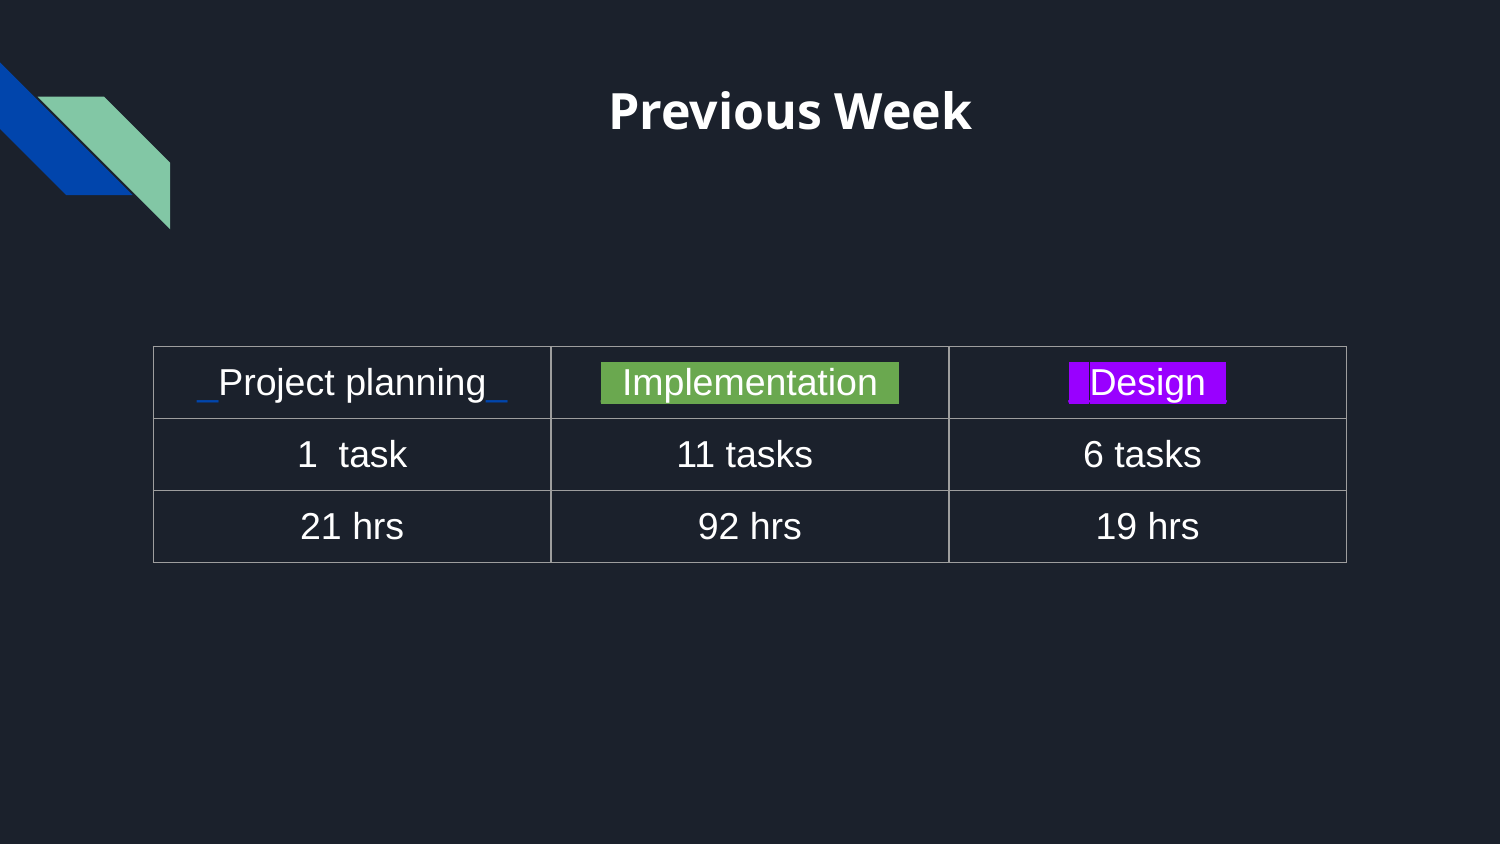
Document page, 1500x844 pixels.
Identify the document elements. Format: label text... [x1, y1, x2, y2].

table_cell 19 hrs [950, 491, 1346, 562]
table_cell 11 tasks [552, 419, 948, 490]
table_header _Design_ [950, 347, 1346, 418]
table_cell 21 hrs [154, 491, 550, 562]
table_cell 1 task [154, 419, 550, 490]
table_cell 6 tasks [950, 419, 1346, 490]
title Previous Week [212, 64, 1368, 215]
table_cell 92 hrs [552, 491, 948, 562]
table_header _Implementation_ [552, 347, 948, 418]
table_header _Project planning_ [154, 347, 550, 418]
